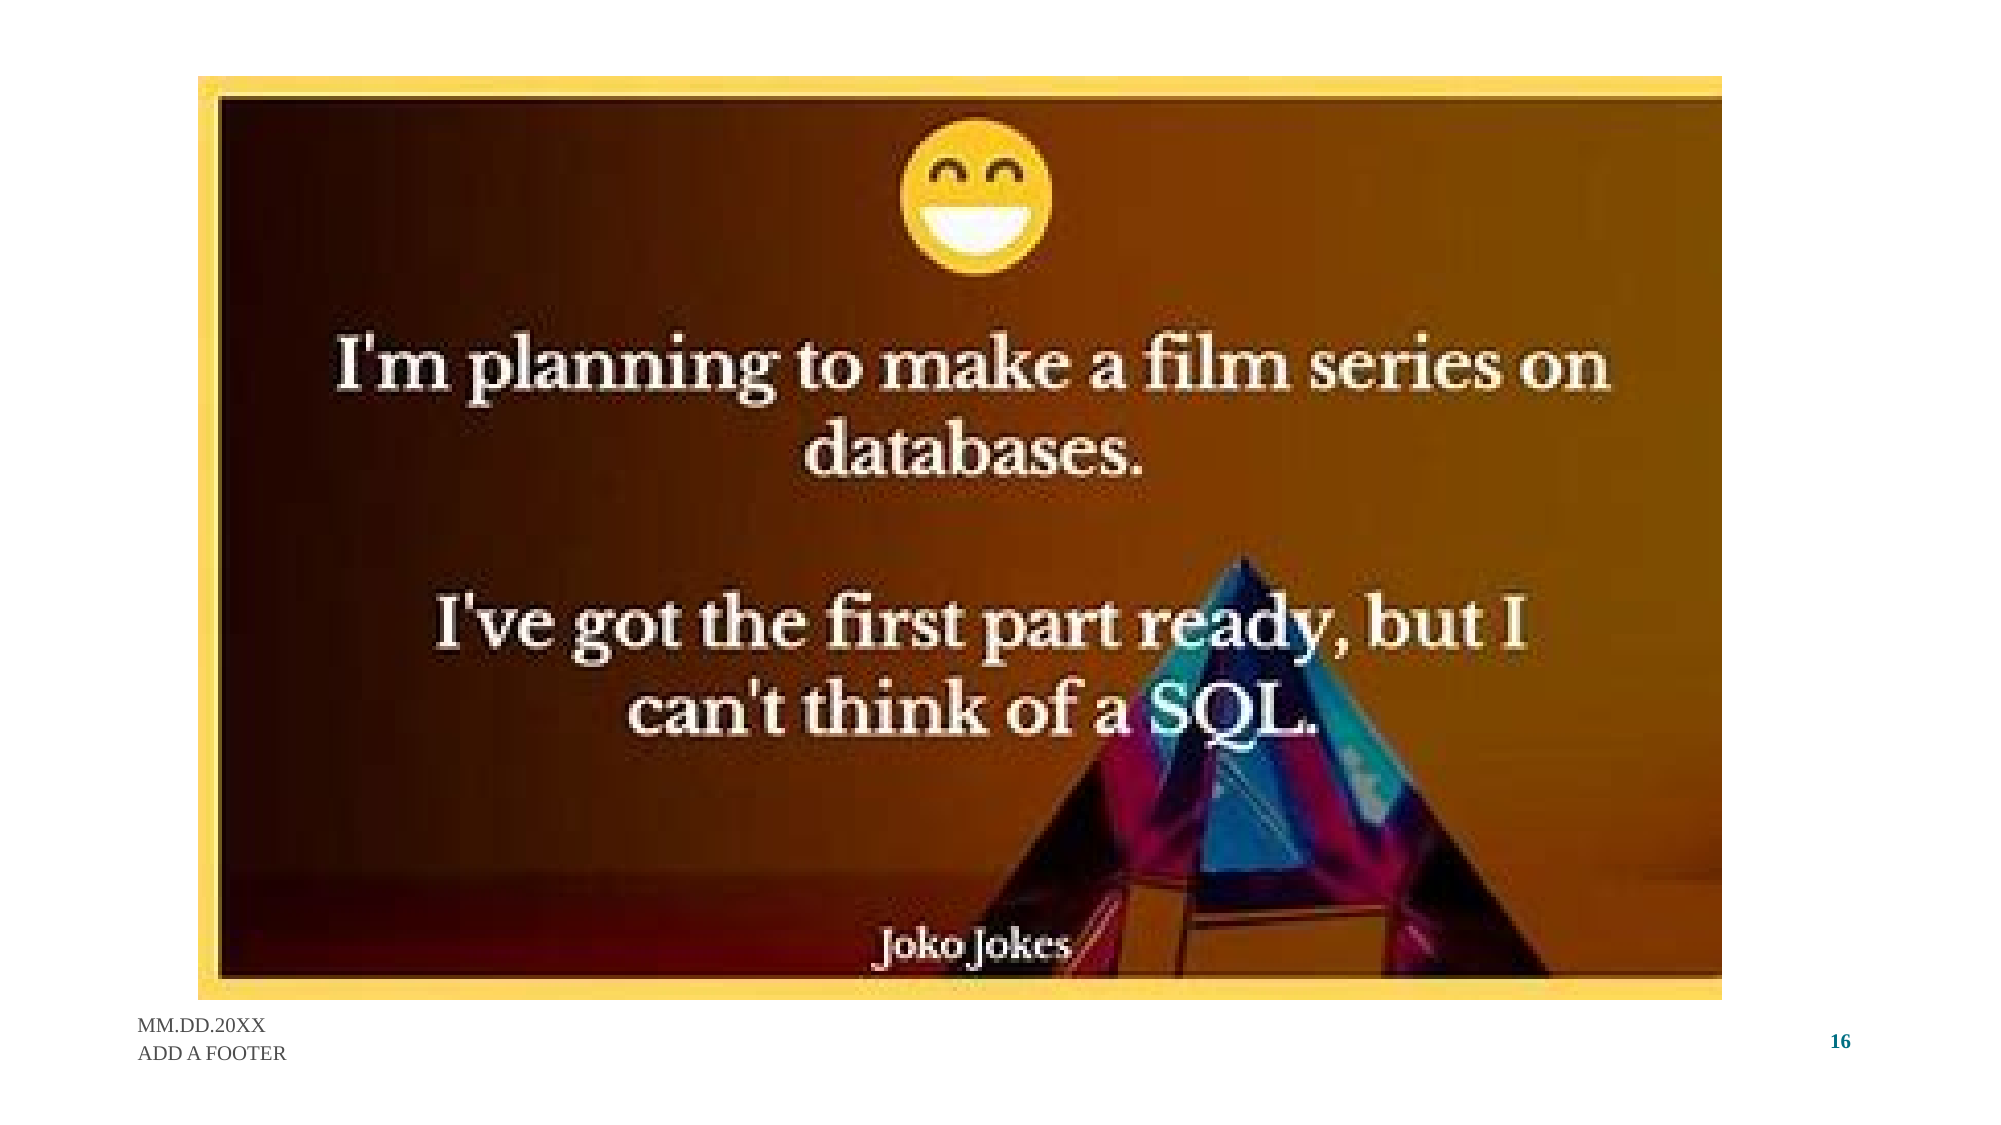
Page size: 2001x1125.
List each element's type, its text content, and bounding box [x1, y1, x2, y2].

slide_number MM.DD.20XX [137, 999, 588, 1037]
slide_number 16 [1818, 1027, 1863, 1065]
picture [198, 76, 1722, 1000]
footer ADD A FOOTER [137, 1039, 588, 1077]
